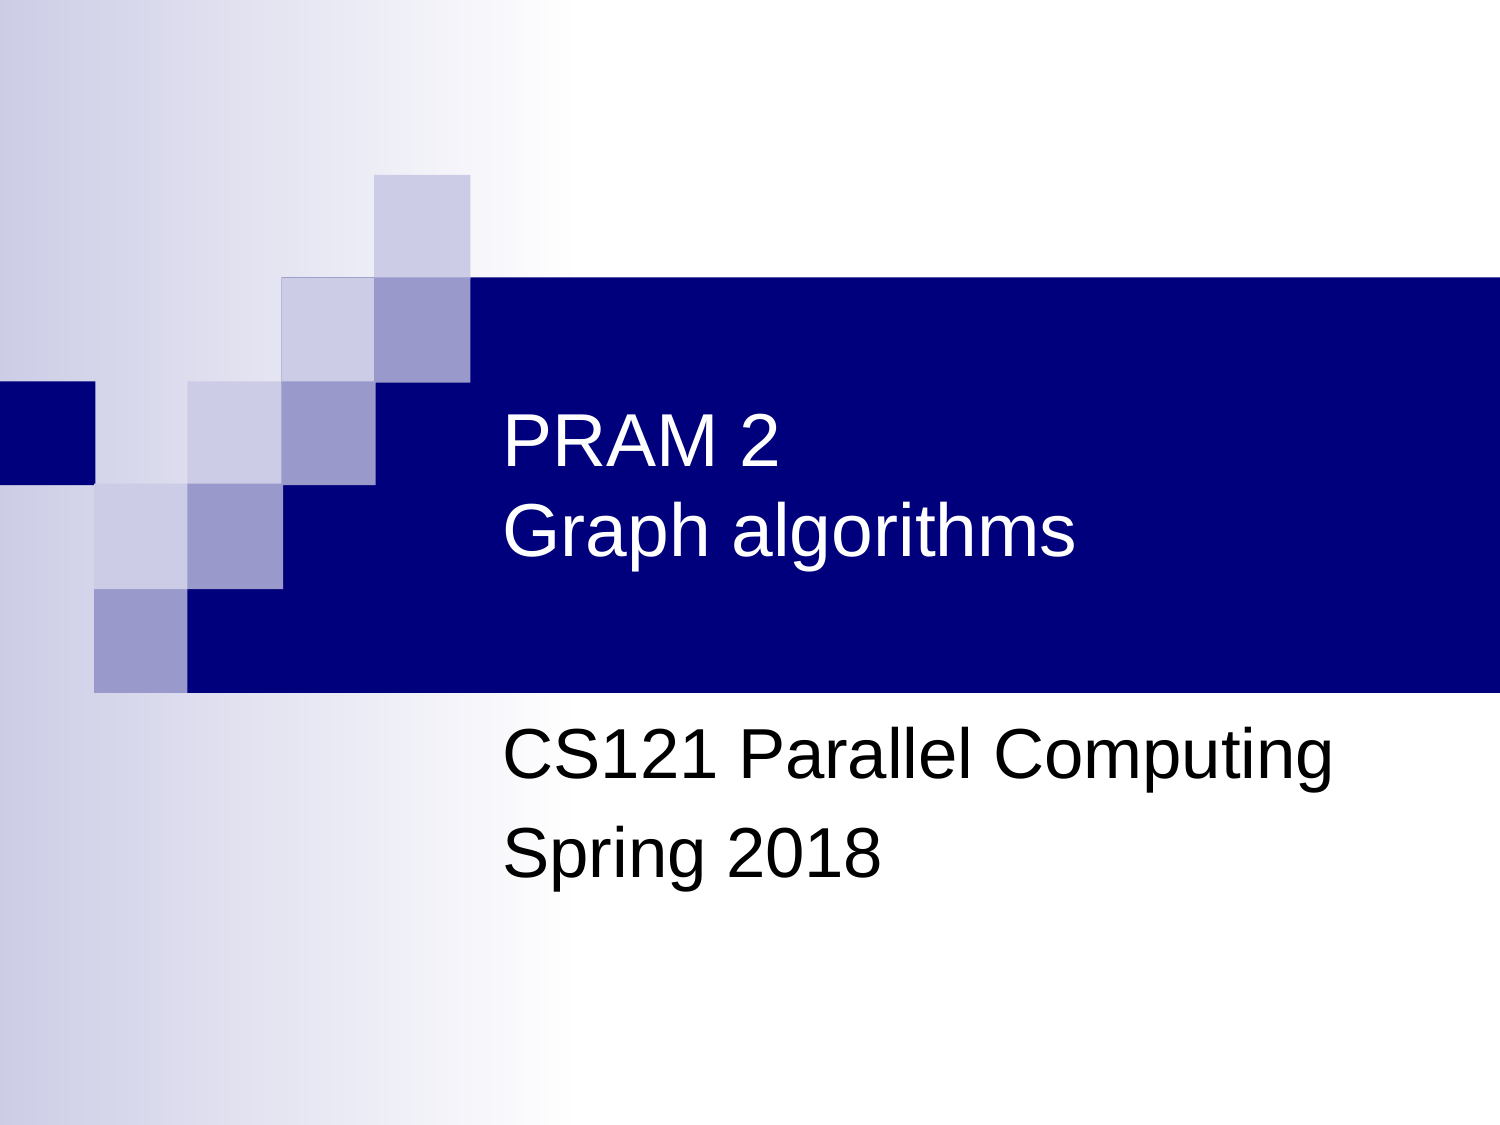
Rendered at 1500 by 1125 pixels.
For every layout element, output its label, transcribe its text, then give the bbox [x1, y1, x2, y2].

subtitle CS121 Parallel Computing Spring 2018 [487, 699, 1475, 988]
title PRAM 2 Graph algorithms [487, 299, 1475, 663]
